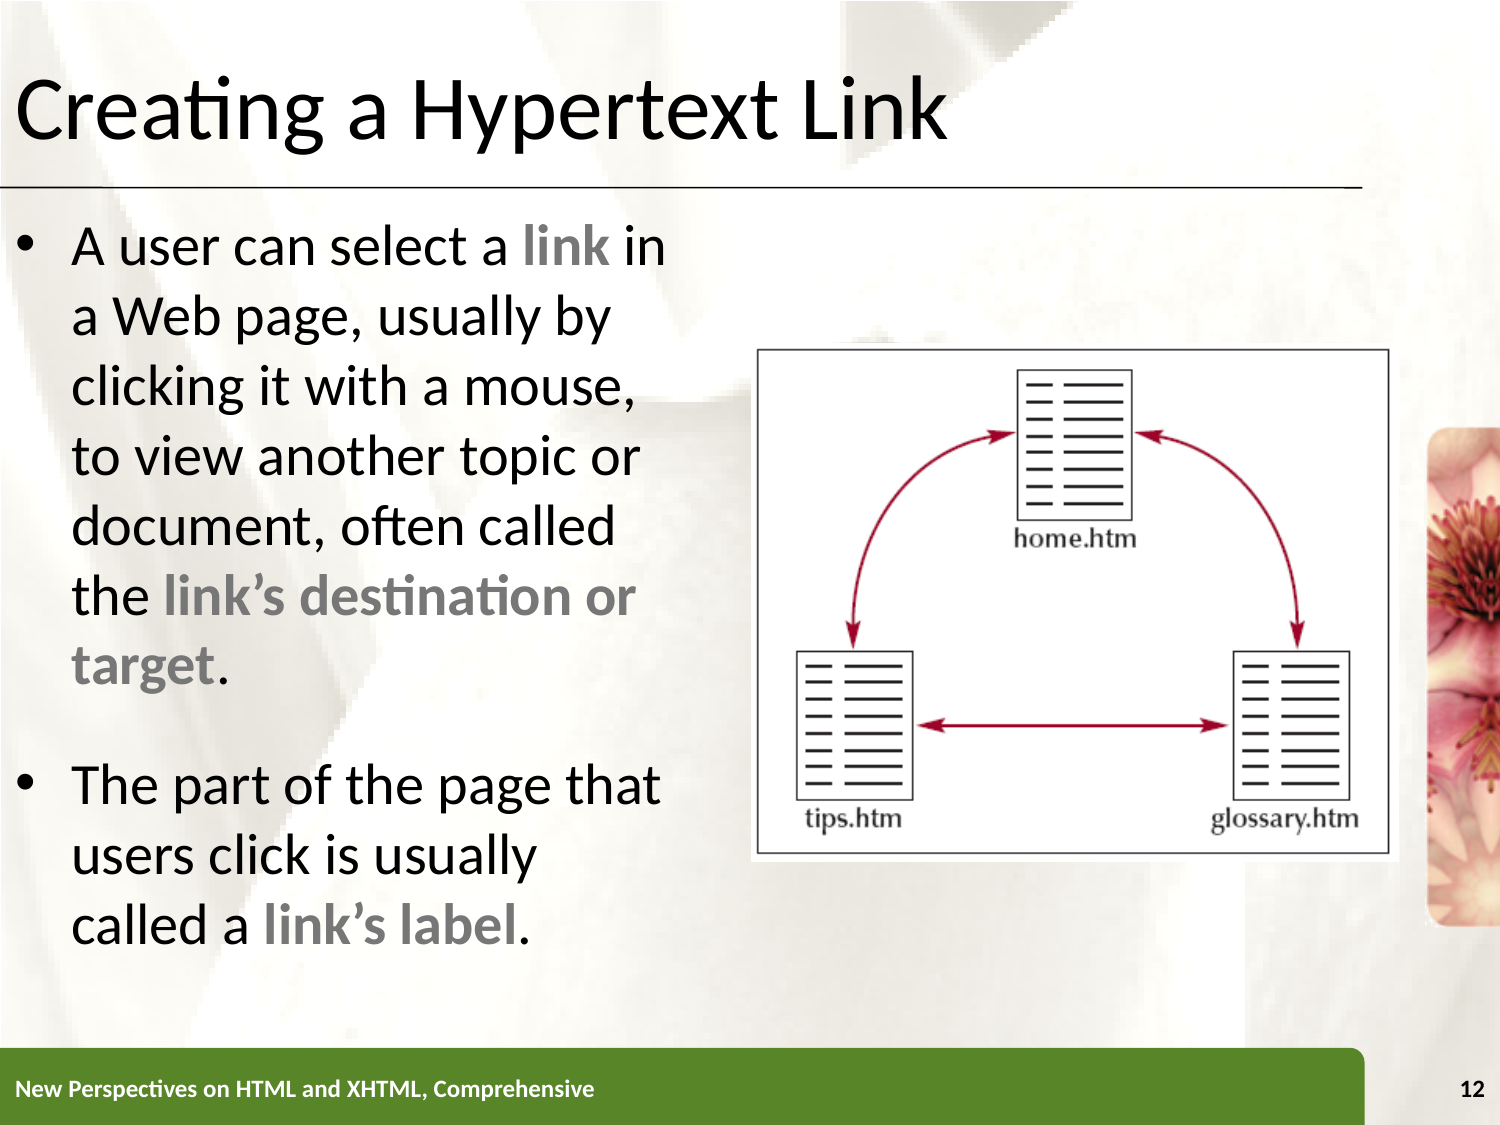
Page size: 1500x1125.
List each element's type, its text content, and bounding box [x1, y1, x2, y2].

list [751, 342, 1399, 862]
footer New Perspectives on HTML and XHTML, Comprehensive [0, 1050, 1350, 1125]
picture [1425, 425, 1500, 930]
title Creating a Hypertext Link [0, 24, 1363, 181]
slide_number 12 [1412, 1050, 1500, 1125]
list A user can select a link in a Web page, usually by clicking it with a mouse, to view another topic or document, often called the link’s destination or target. The part of the page that users click is usually called a link’s label. [0, 199, 701, 1006]
